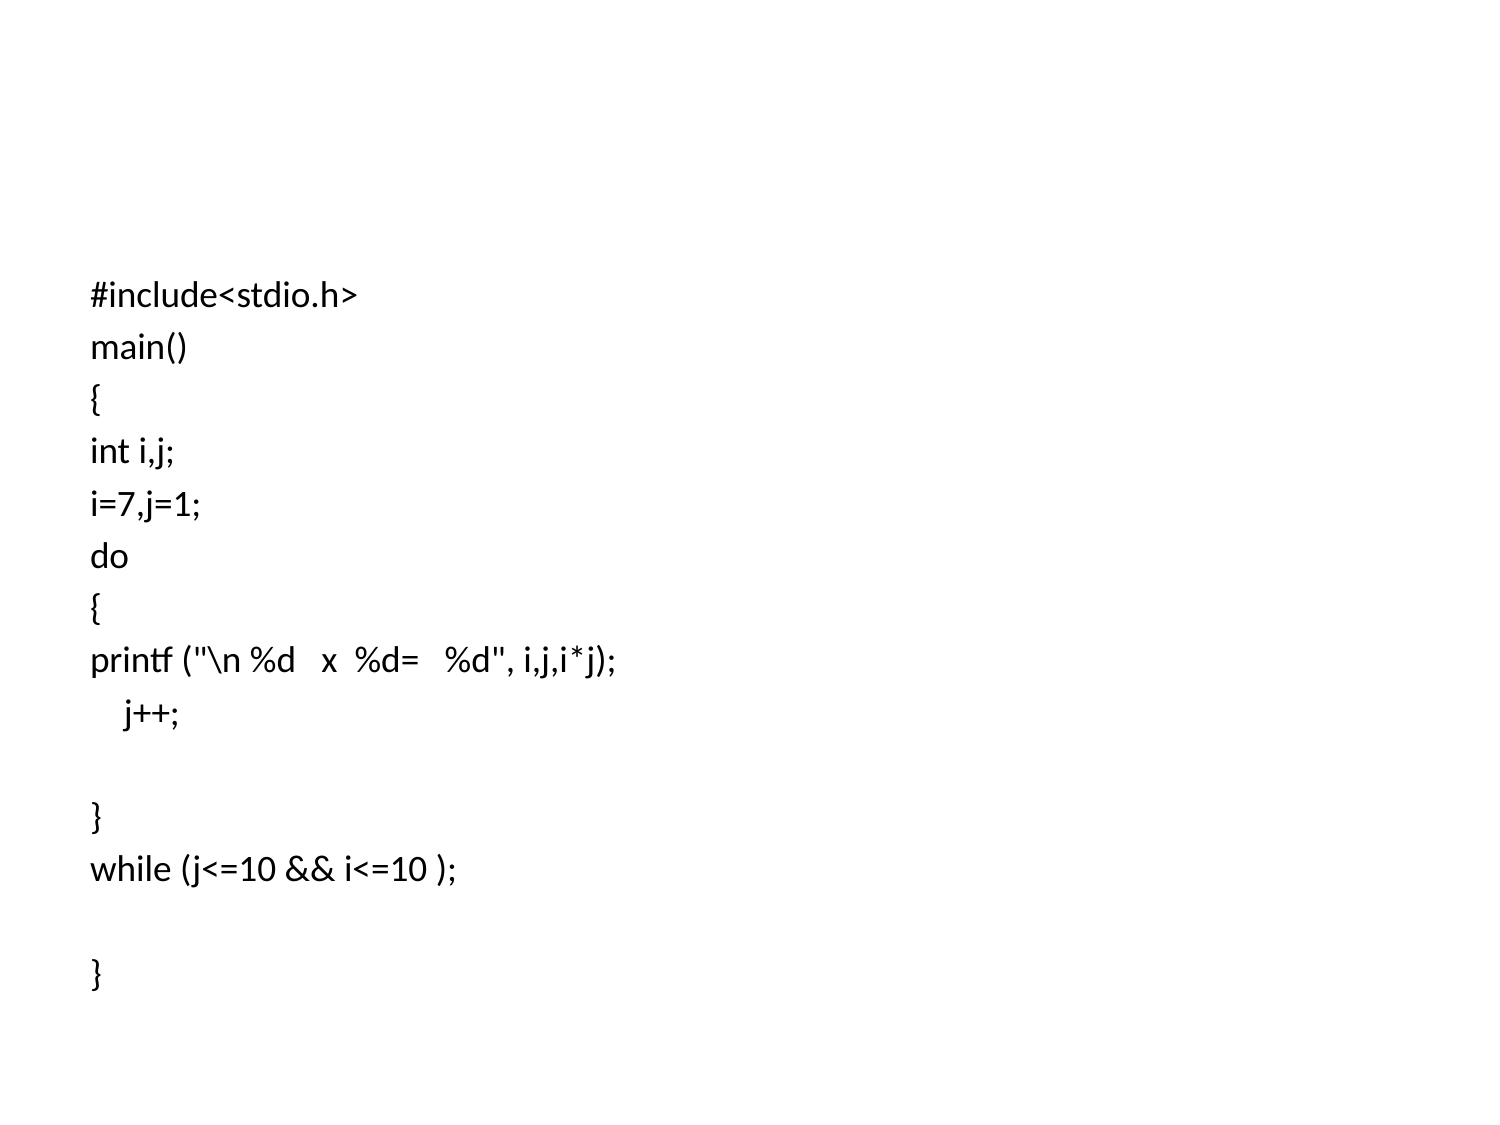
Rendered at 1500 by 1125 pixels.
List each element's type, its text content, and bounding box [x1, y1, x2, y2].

list #include<stdio.h> main() { int i,j; i=7,j=1; do { printf ("\n %d x %d= %d", i,j,i*j); j++; } while (j<=10 && i<=10 ); } [75, 262, 1425, 1005]
